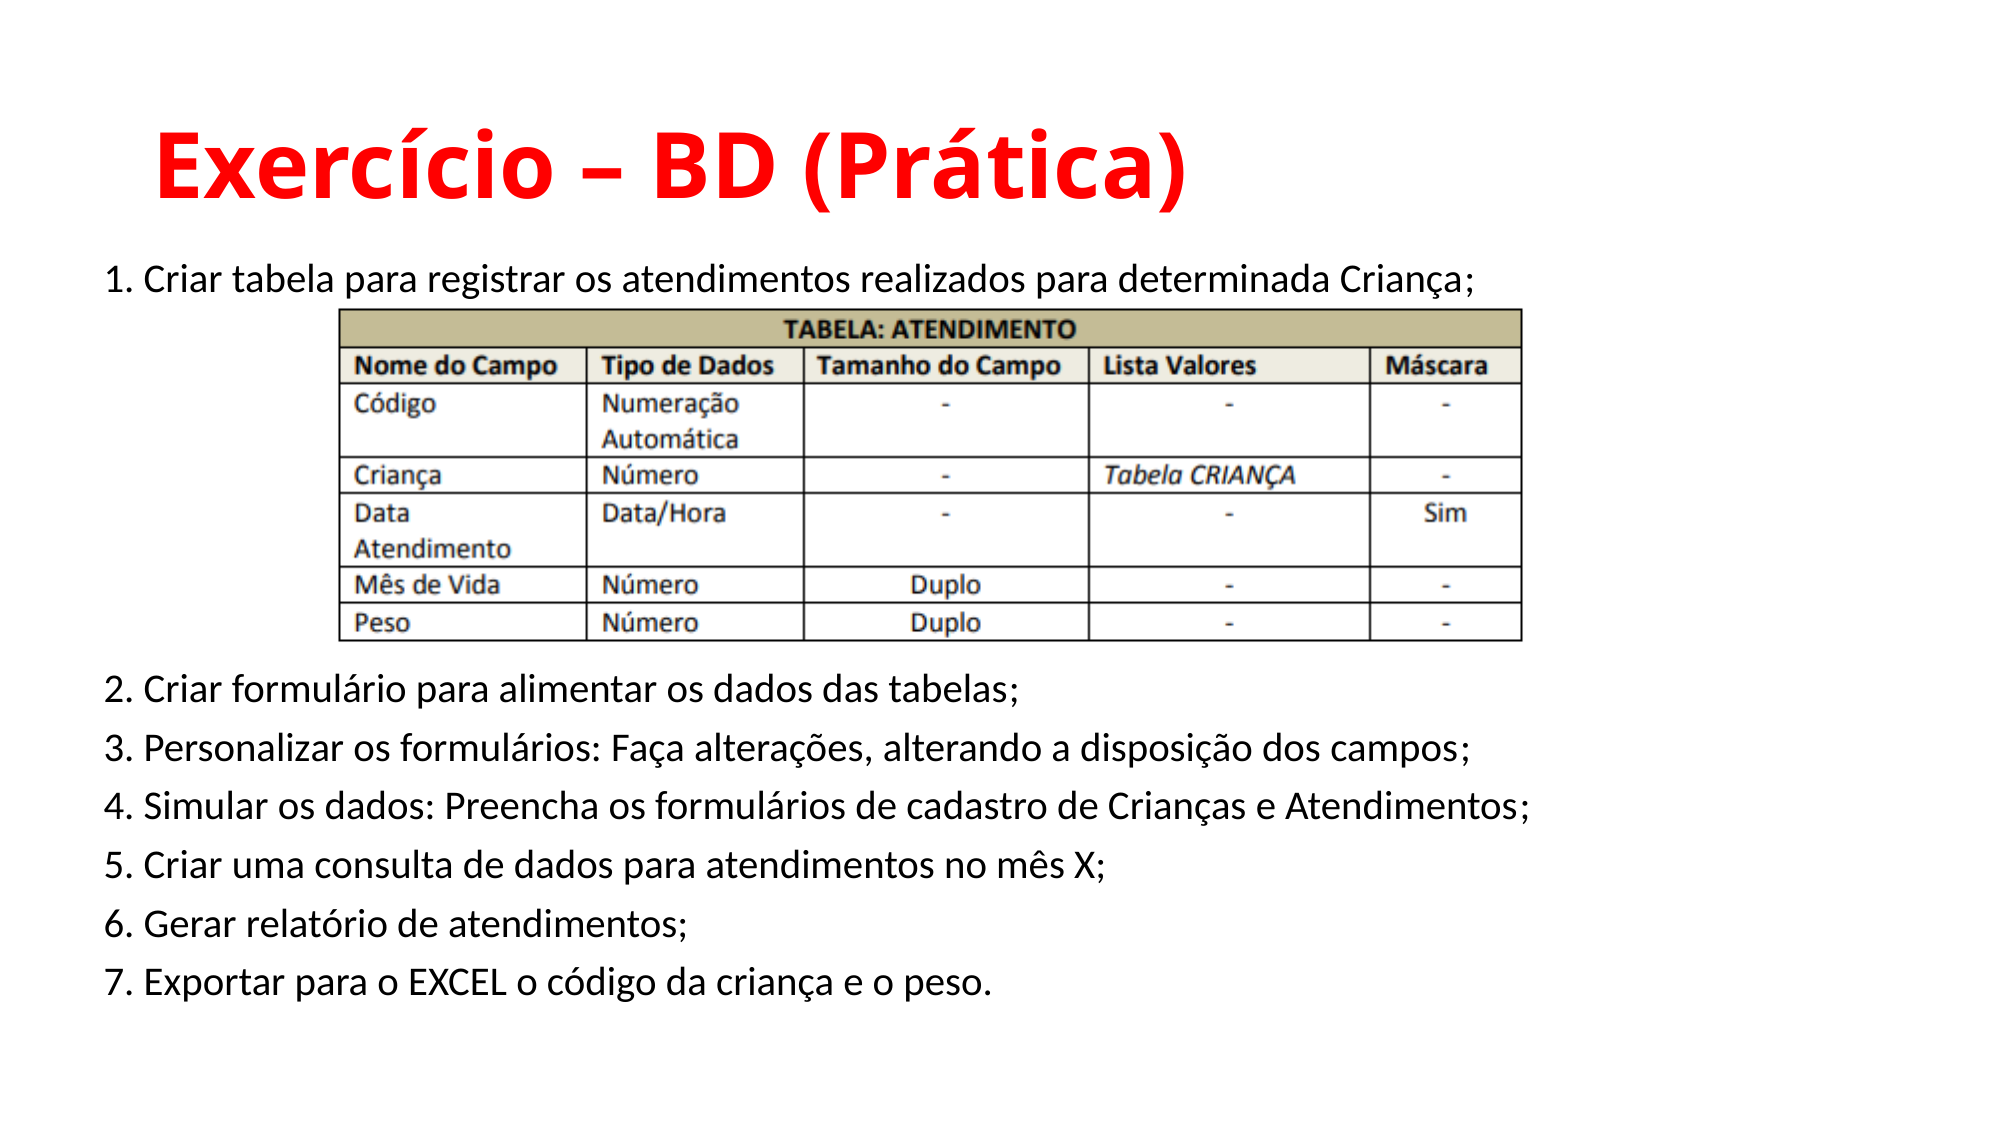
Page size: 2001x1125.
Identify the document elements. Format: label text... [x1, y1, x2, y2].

picture [333, 301, 1527, 648]
list 1. Criar tabela para registrar os atendimentos realizados para determinada Criança; 2. Criar formulário para alimentar os dados das tabelas; 3. Personalizar os formulários: Faça alterações, alterando a disposição dos campos; 4. Simular os dados: Preencha os formulários de cadastro de Crianças e Atendimentos; 5. Criar uma consulta de dados para atendimentos no mês X; 6. Gerar relatório de atendimentos; 7. Exportar para o EXCEL o código da criança e o peso. [88, 249, 1863, 1014]
title Exercício – BD (Prática) [137, 59, 1863, 249]
